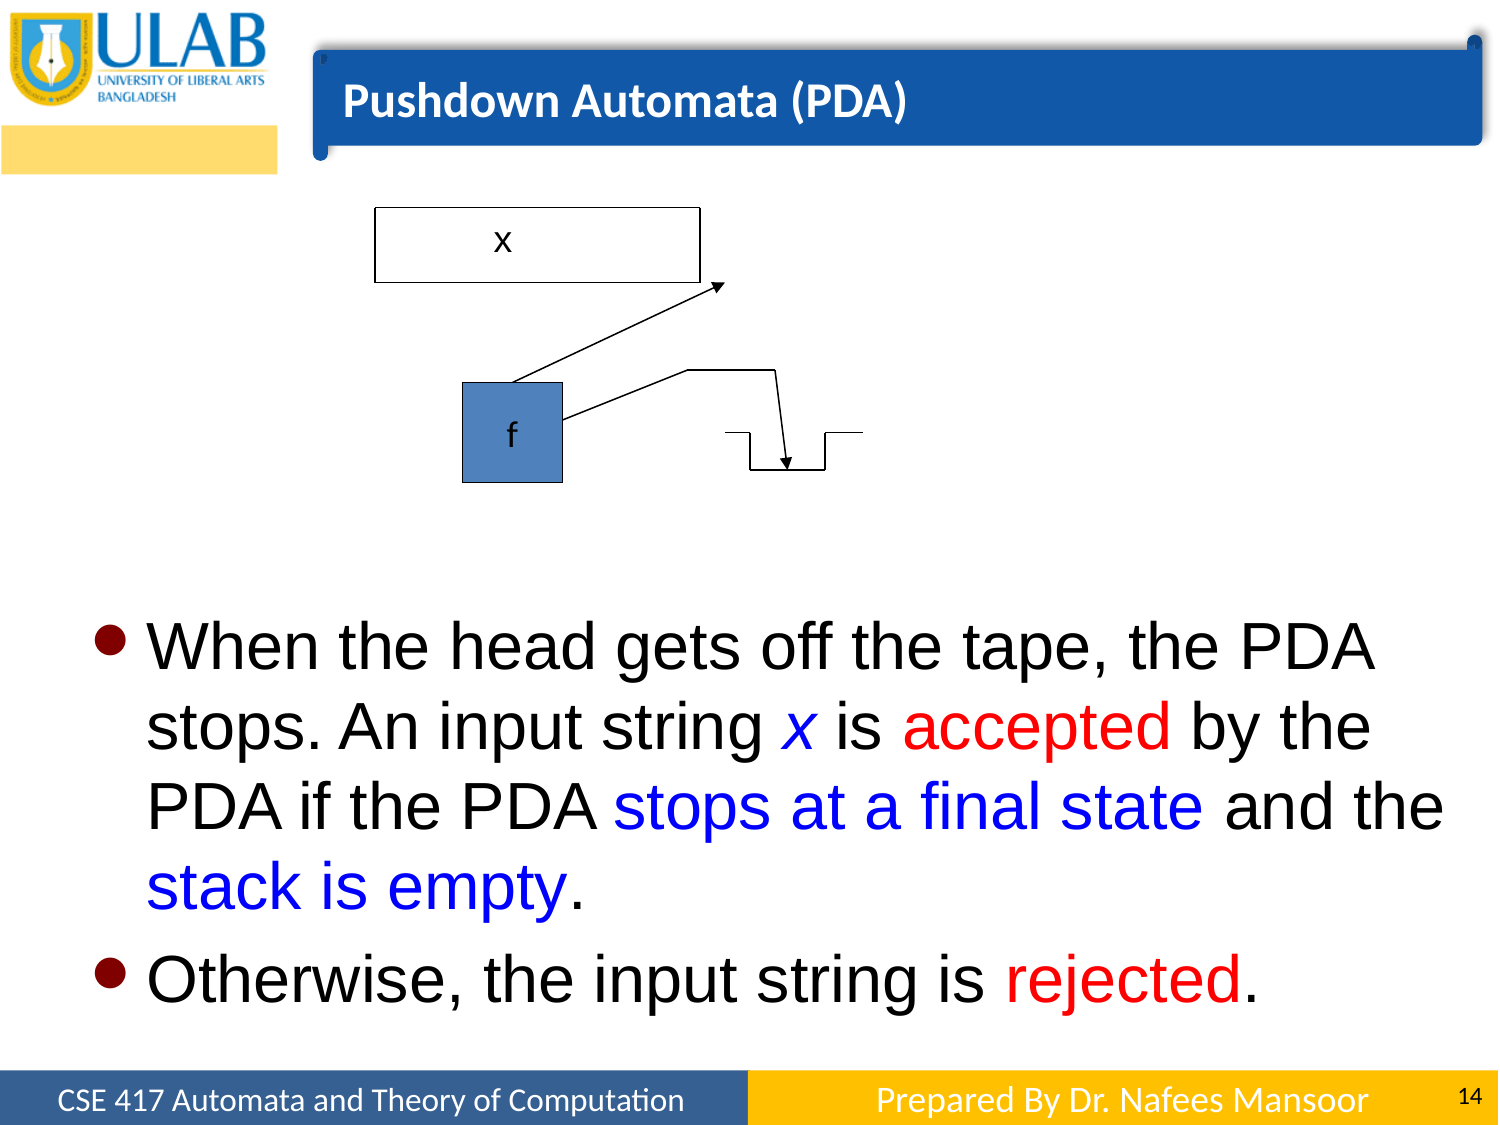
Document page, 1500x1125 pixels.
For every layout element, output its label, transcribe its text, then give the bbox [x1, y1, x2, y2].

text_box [774, 369, 788, 471]
text_box x [478, 216, 513, 268]
picture [4, 2, 275, 114]
list When the head gets off the tape, the PDA stops. An input string x is accepted by the PDA if the PDA stops at a final state and the stack is empty. Otherwise, the input string is rejected. [75, 595, 1463, 1088]
text_box Pushdown Automata (PDA) [312, 34, 1483, 161]
text_box f [462, 382, 563, 483]
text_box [512, 282, 726, 383]
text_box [562, 391, 688, 421]
